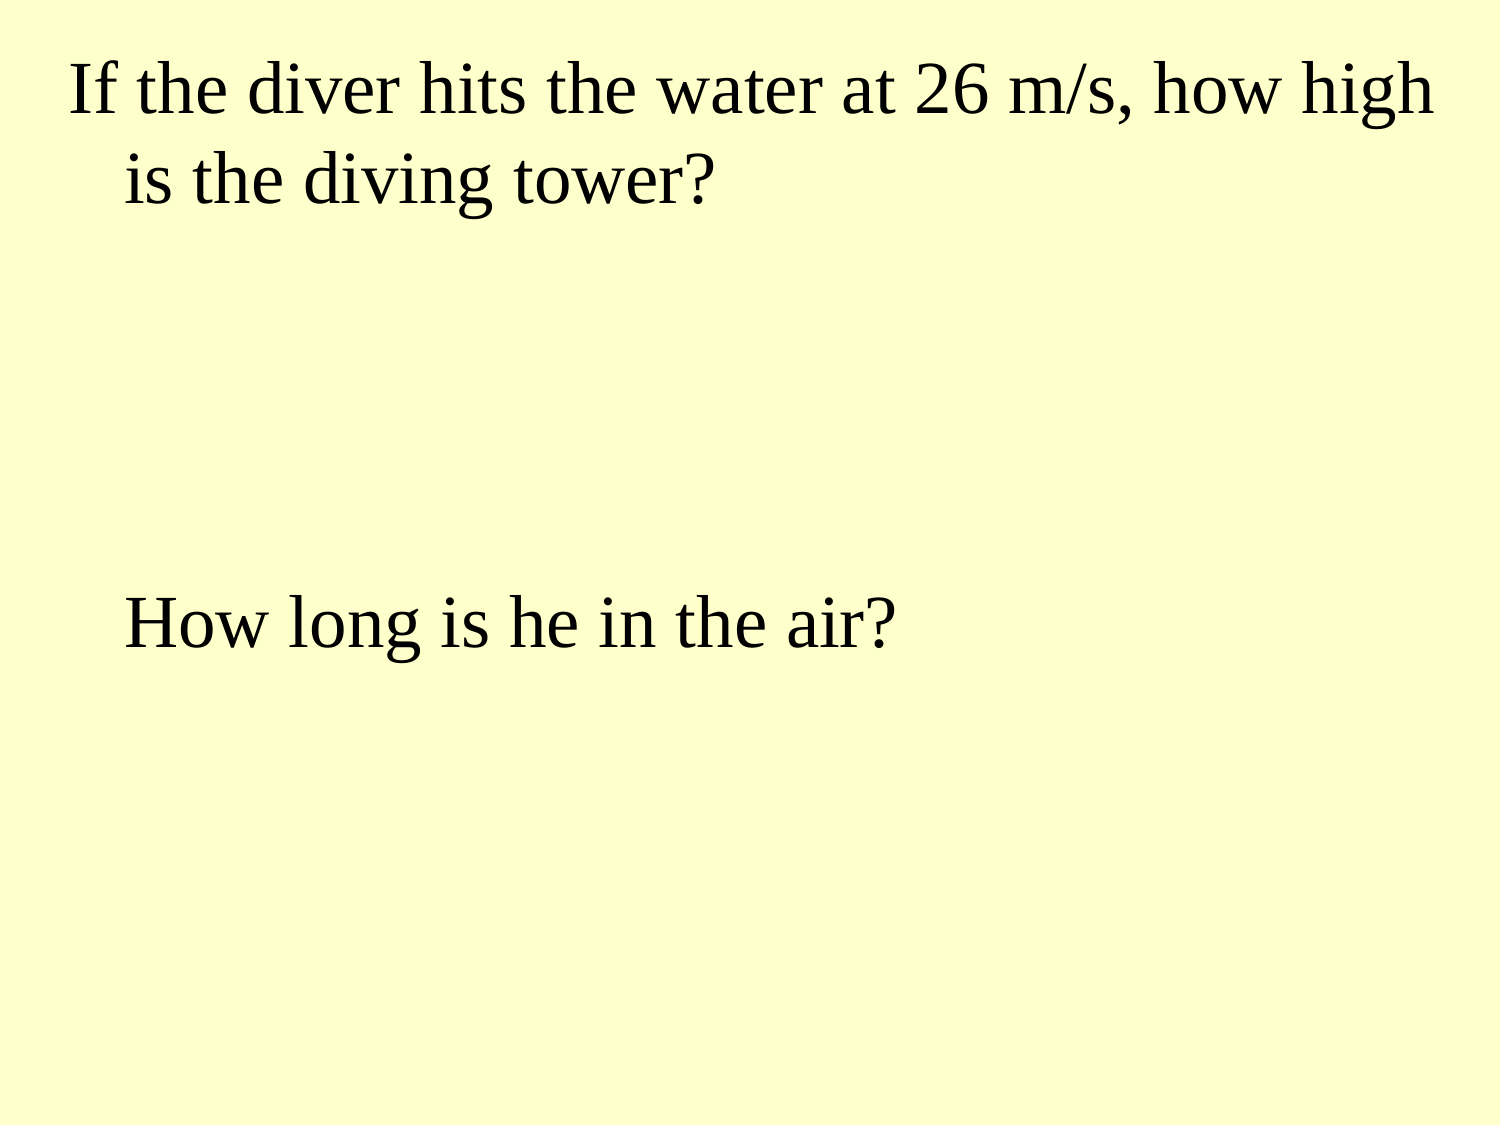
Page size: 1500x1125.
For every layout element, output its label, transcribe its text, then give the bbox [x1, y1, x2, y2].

text_box How long is he in the air? [109, 565, 914, 670]
list If the diver hits the water at 26 m/s, how high is the diving tower? [52, 30, 1500, 280]
